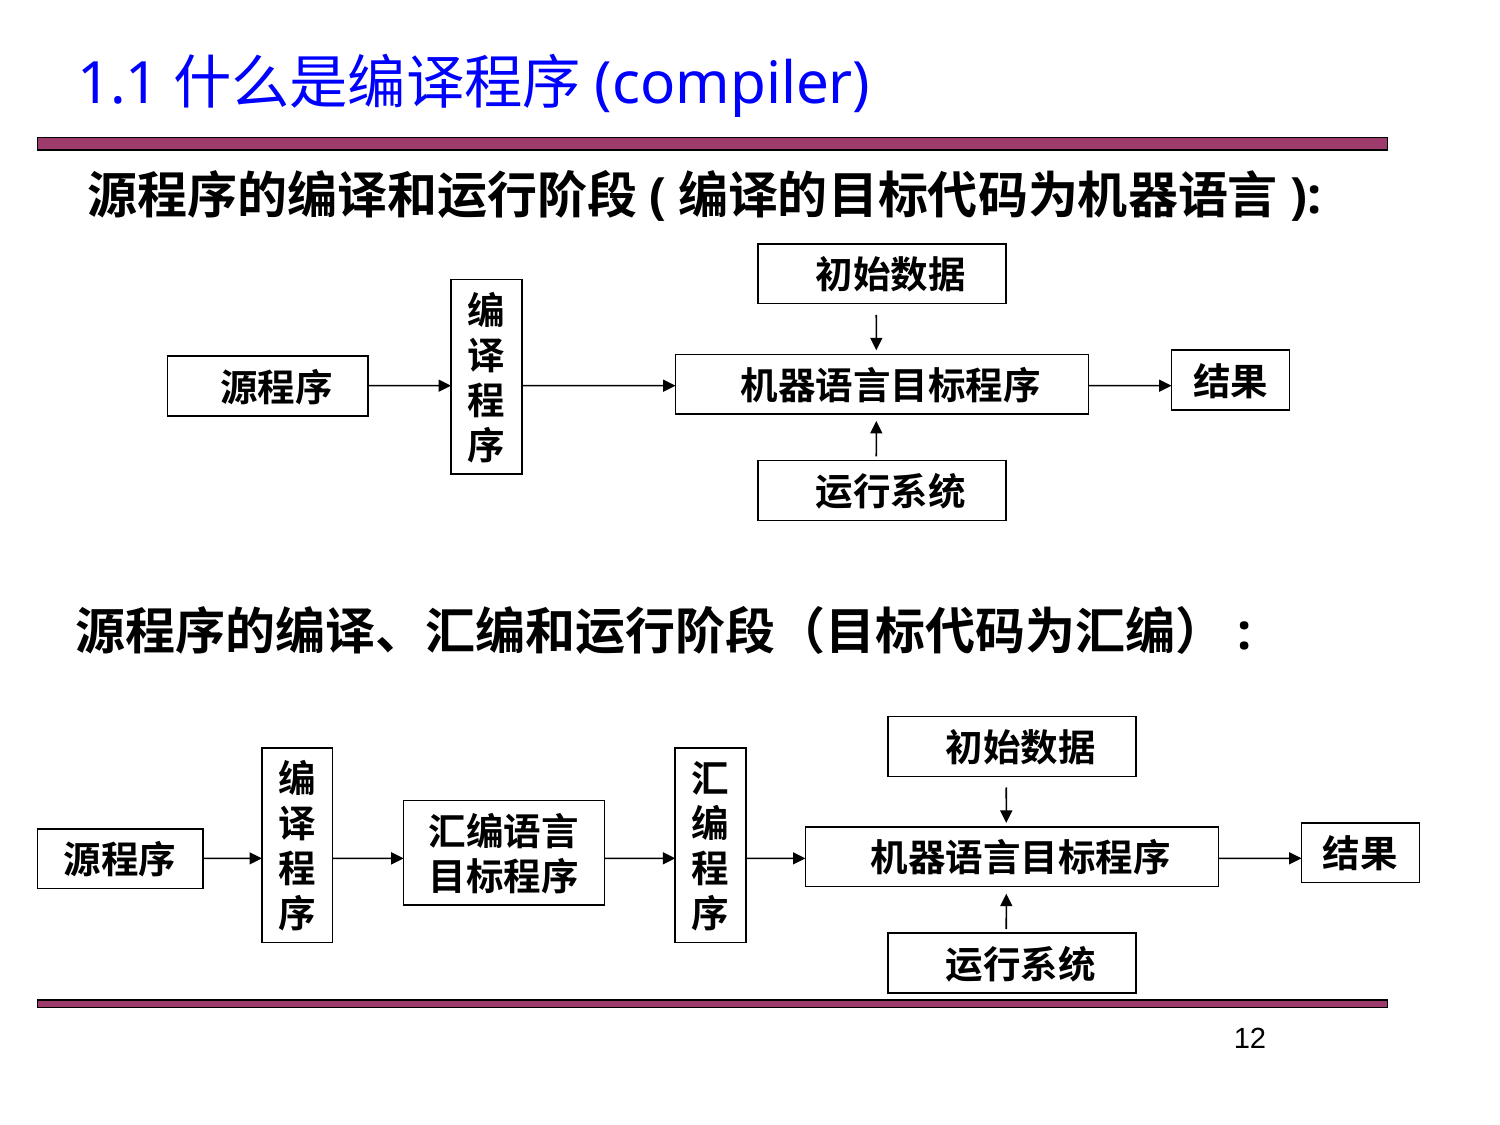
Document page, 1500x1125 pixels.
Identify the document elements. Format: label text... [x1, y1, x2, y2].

text_box 汇编程序 [675, 747, 746, 943]
text_box 源程序的编译和运行阶段(编译的目标代码为机器语言): [49, 156, 1413, 232]
text_box 机器语言目标程序 [675, 354, 1089, 415]
text_box 源程序的编译、汇编和运行阶段（目标代码为汇编）: [37, 592, 1413, 668]
text_box 运行系统 [887, 933, 1137, 993]
text_box 源程序 [167, 356, 369, 416]
text_box [870, 421, 883, 457]
text_box [1218, 852, 1302, 865]
slide_number 12 [1074, 1012, 1425, 1075]
text_box 1.1什么是编译程序(compiler) [62, 37, 1413, 156]
text_box 汇编语言目标程序 [403, 800, 605, 906]
text_box [368, 379, 452, 392]
text_box [604, 852, 676, 865]
text_box [202, 852, 262, 865]
text_box 编译程序 [261, 747, 333, 943]
text_box 源程序 [37, 828, 203, 889]
text_box [521, 379, 676, 392]
text_box [1088, 379, 1172, 392]
text_box [332, 852, 403, 865]
text_box [1000, 787, 1013, 823]
text_box 运行系统 [758, 460, 1007, 521]
text_box 编译程序 [451, 279, 522, 475]
text_box [746, 852, 806, 865]
text_box 机器语言目标程序 [805, 827, 1219, 887]
text_box 结果 [1171, 350, 1290, 410]
text_box 初始数据 [758, 243, 1007, 304]
text_box 初始数据 [887, 716, 1137, 777]
text_box [870, 314, 883, 351]
text_box 结果 [1301, 822, 1420, 883]
text_box [1000, 893, 1013, 930]
